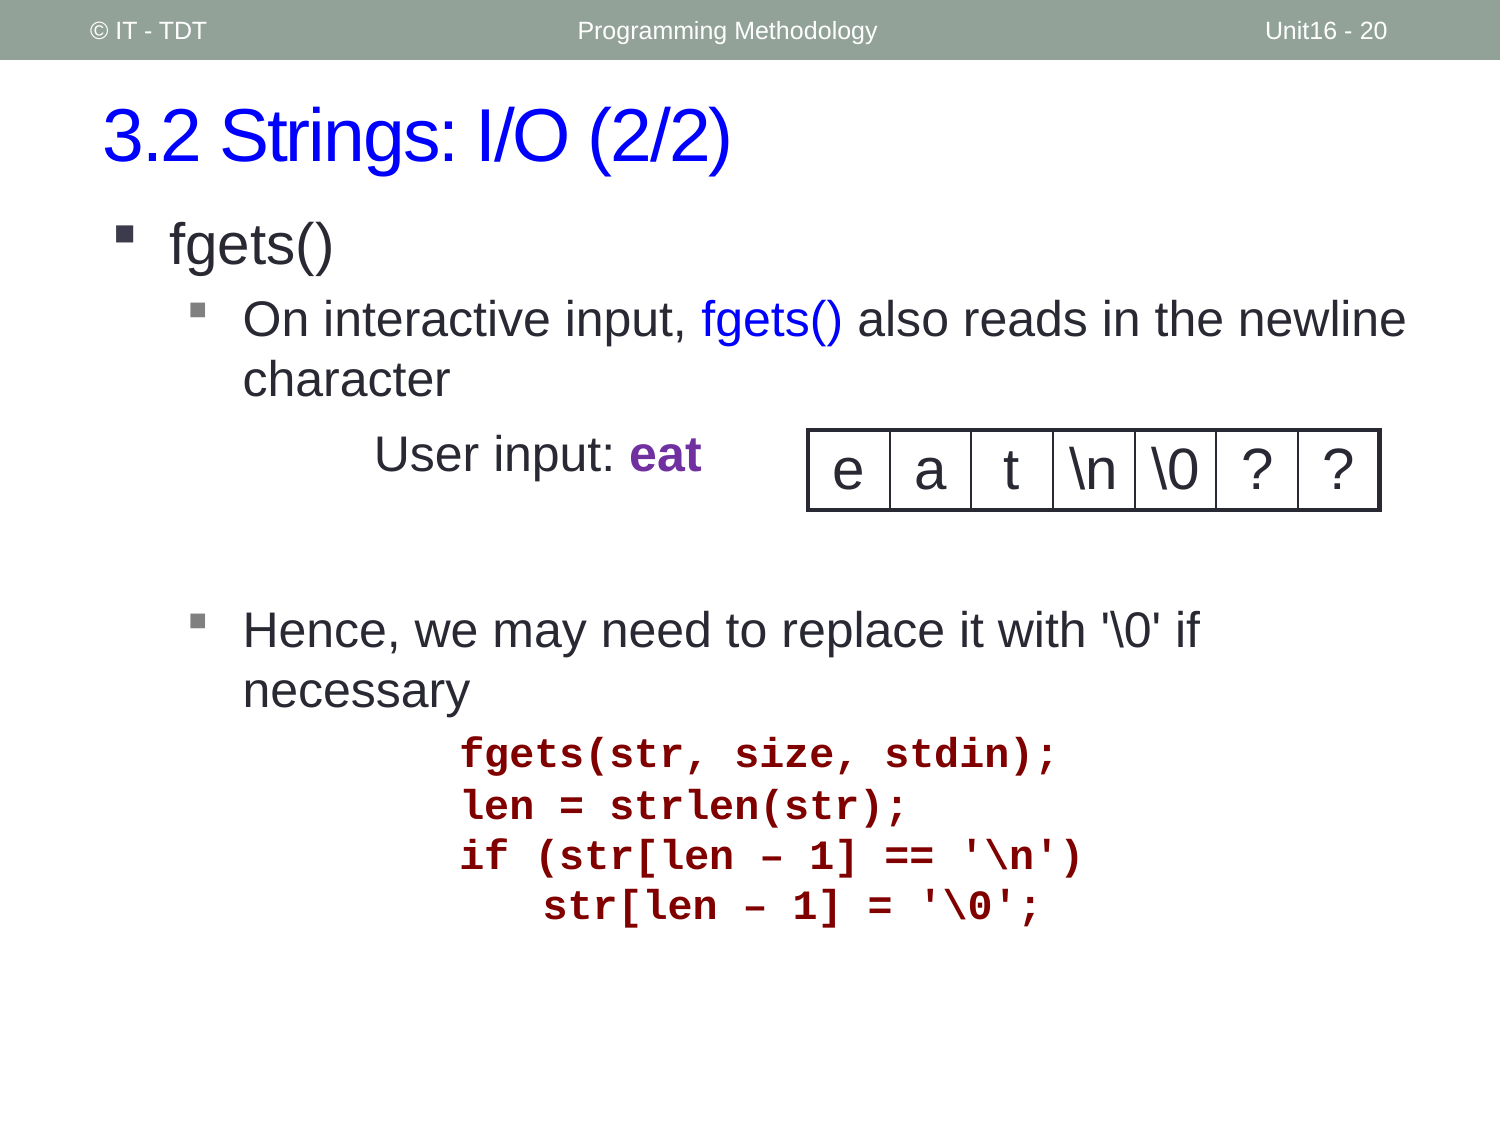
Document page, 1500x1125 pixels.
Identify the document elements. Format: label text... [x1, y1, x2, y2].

table_header ? [1217, 432, 1297, 508]
table_header t [972, 432, 1052, 508]
table_header ? [1299, 432, 1377, 508]
footer Programming Methodology [562, 3, 1238, 57]
table_header \n [1054, 432, 1134, 508]
table_header \0 [1136, 432, 1215, 508]
title 3.2 Strings: I/O (2/2) [87, 62, 1463, 200]
list fgets() On interactive input, fgets() also reads in the newline character Hence, we may need to replace it with '\0' if necessary fgets(str, size, stdin); len = strlen(str); if (str[len – 1] == '\n') str[len – 1] = '\0'; [96, 199, 1449, 1007]
slide_number Unit16 - 20 [1250, 3, 1425, 57]
table_header e [810, 432, 889, 508]
table_header a [891, 432, 970, 508]
slide_number © IT - TDT [75, 3, 550, 57]
text_box User input: eat [358, 414, 740, 489]
